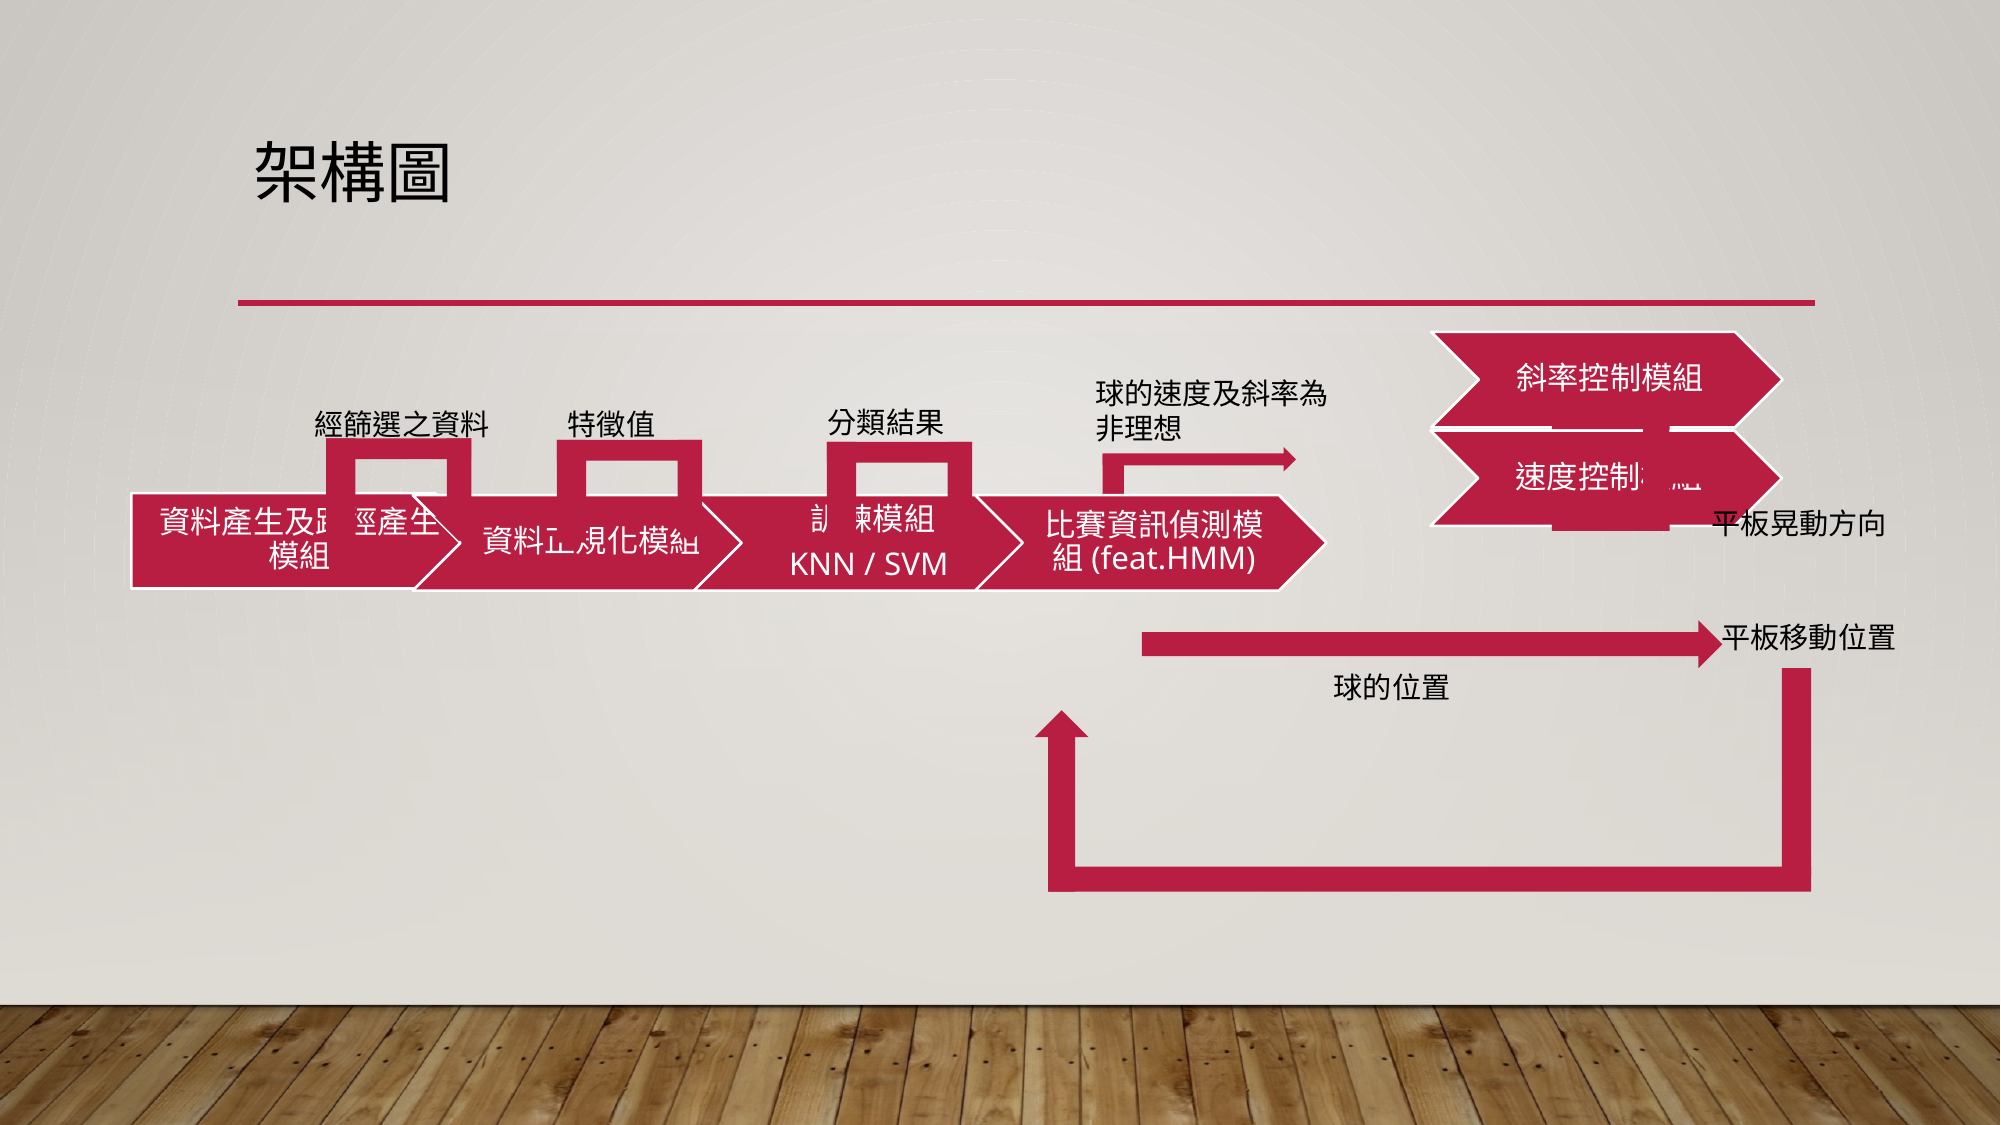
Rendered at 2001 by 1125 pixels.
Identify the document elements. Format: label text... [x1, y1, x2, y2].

text_box [1695, 619, 1724, 667]
text_box 平板移動位置 [1706, 611, 1921, 662]
text_box 平板晃動方向 [1696, 497, 1909, 548]
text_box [1034, 667, 1812, 892]
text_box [130, 331, 1695, 885]
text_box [325, 438, 484, 542]
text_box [1551, 398, 1745, 532]
picture [0, 1005, 2000, 1125]
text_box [556, 439, 715, 543]
title 架構圖 [238, 131, 1814, 305]
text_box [826, 441, 985, 545]
